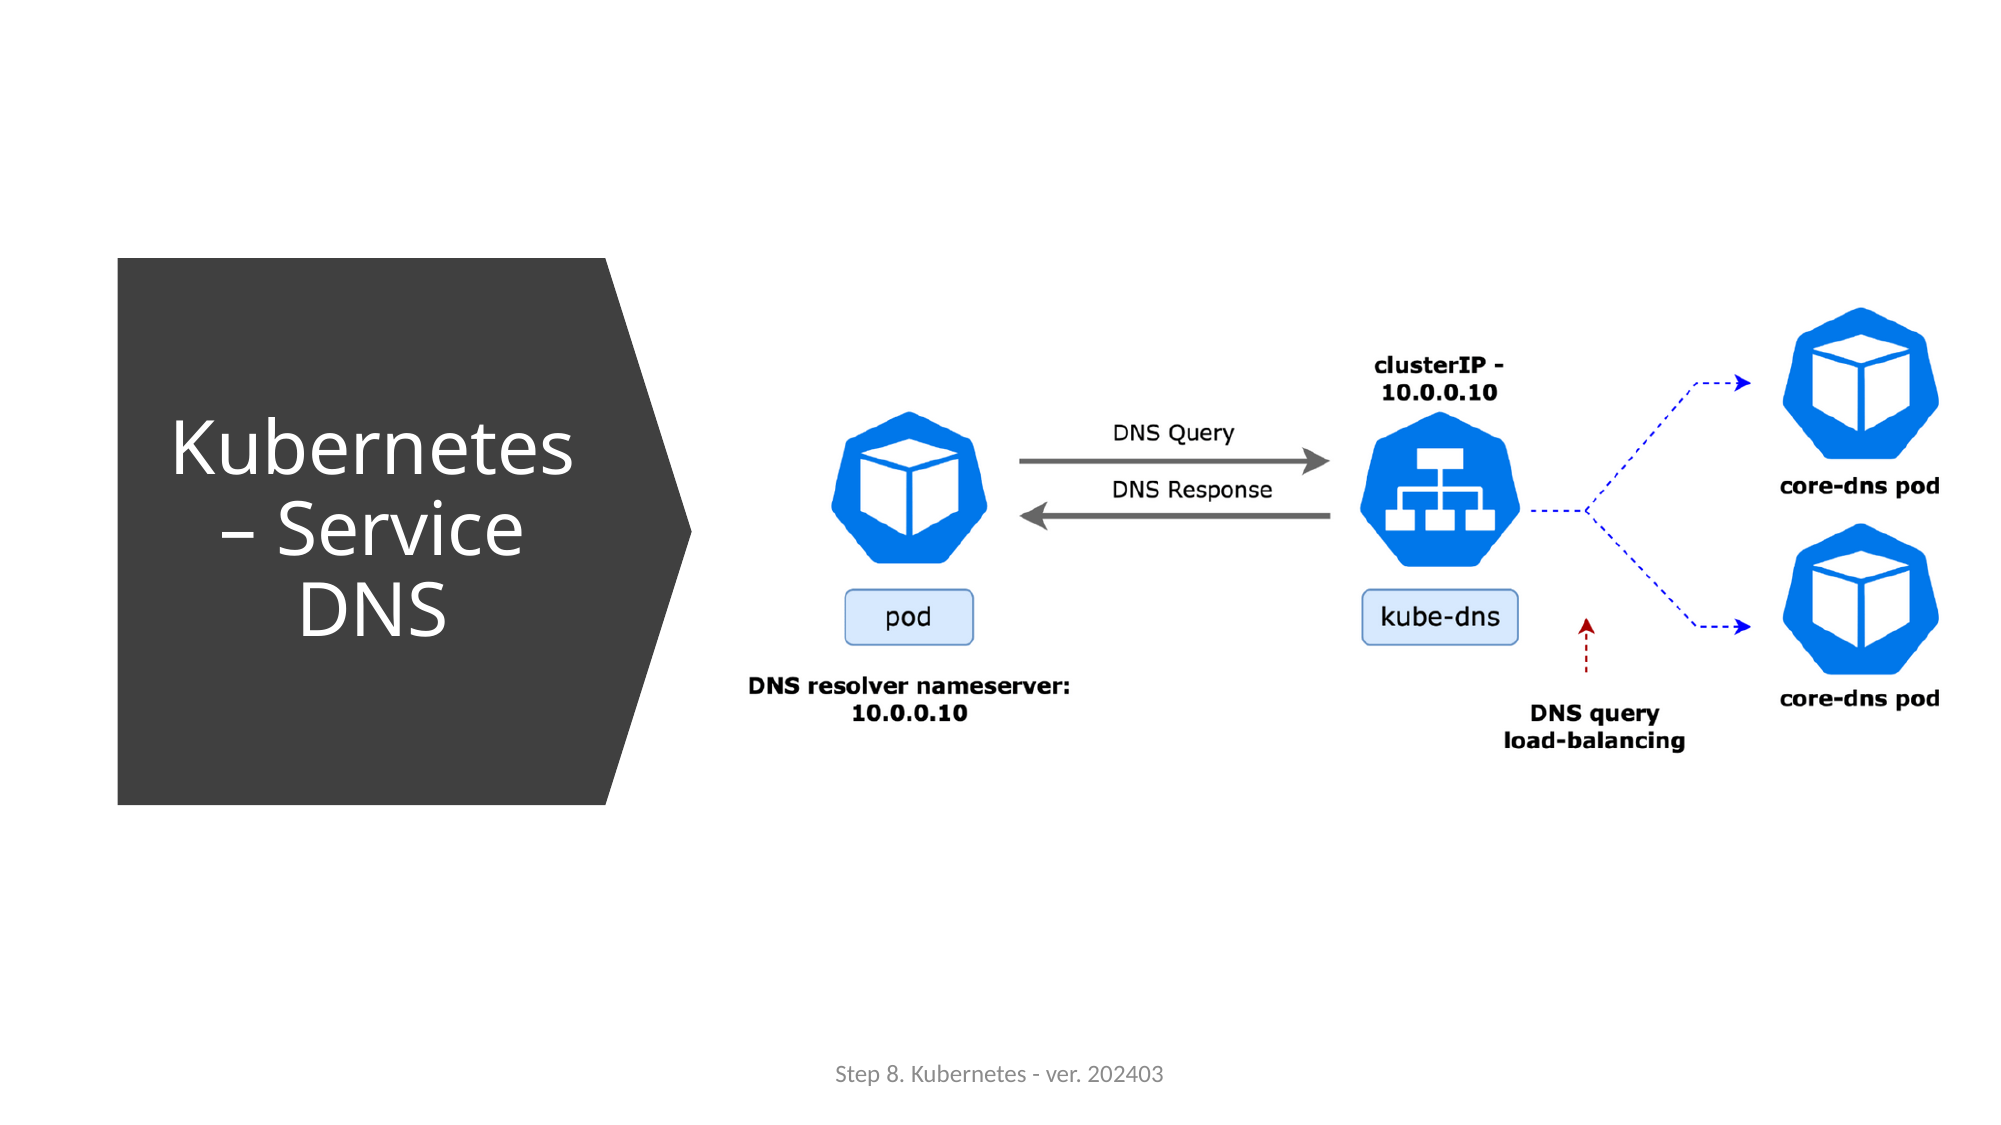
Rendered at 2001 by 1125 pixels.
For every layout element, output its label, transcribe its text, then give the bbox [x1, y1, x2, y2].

title Kubernetes – Service DNS [147, 322, 598, 741]
text_box [116, 257, 693, 807]
footer Step 8. Kubernetes - ver. 202403 [662, 1042, 1338, 1103]
picture [721, 299, 1959, 769]
